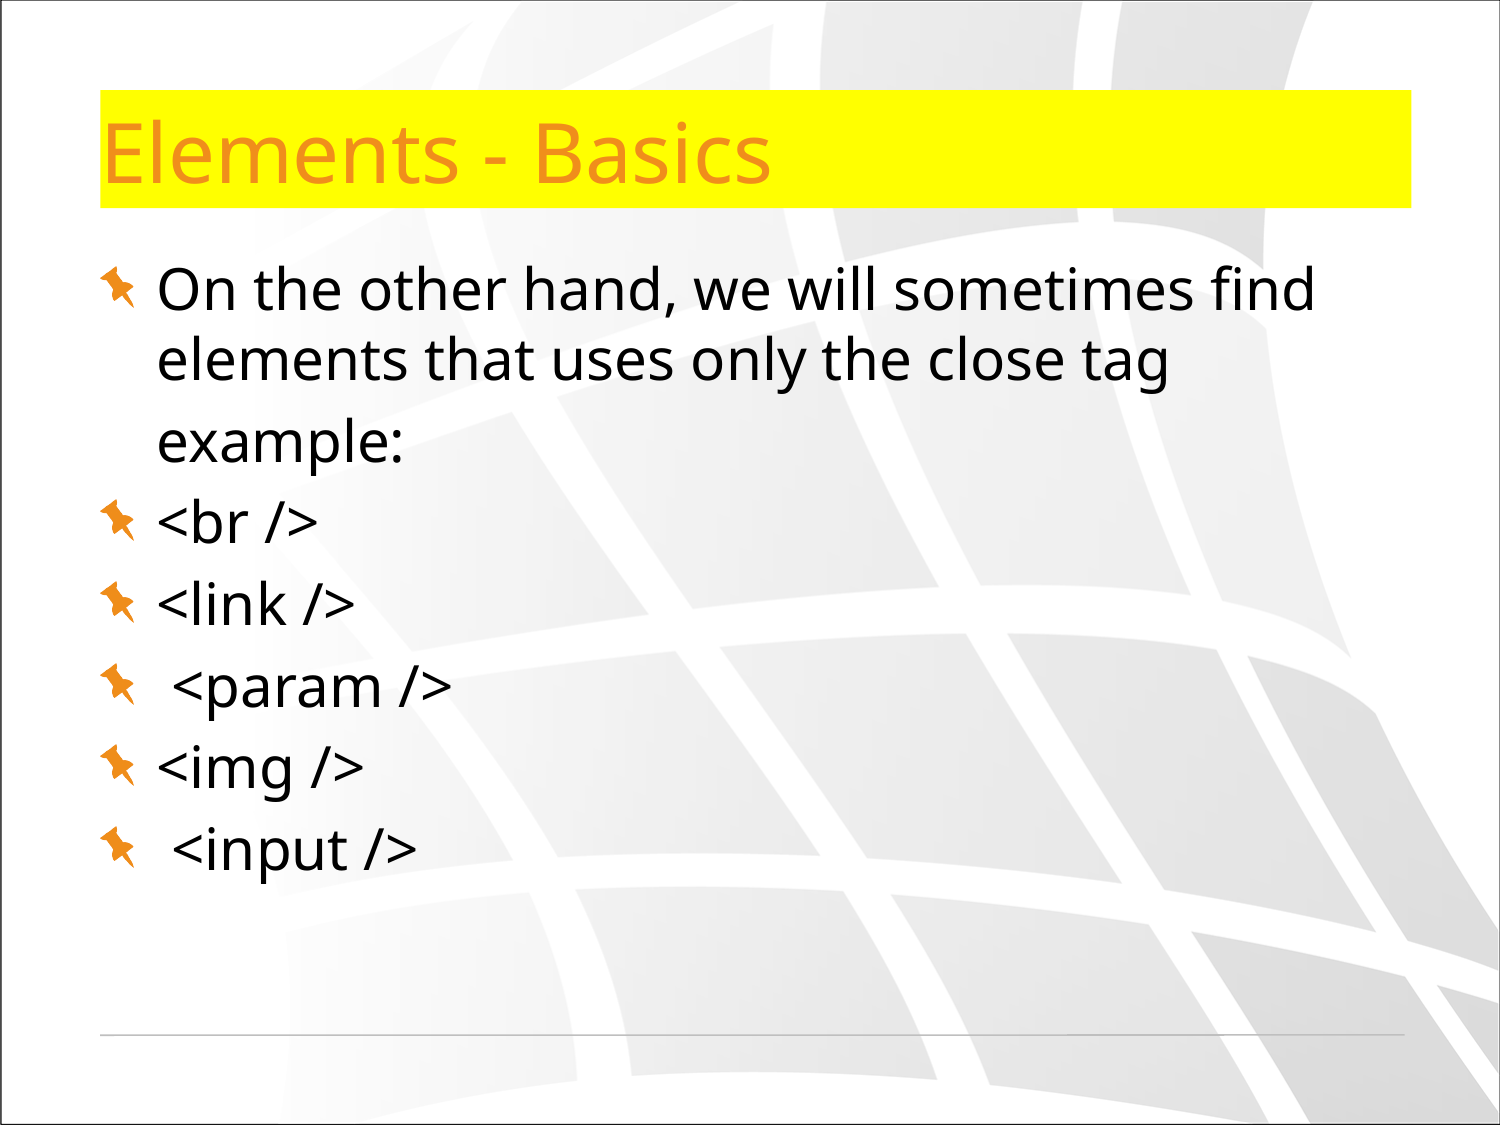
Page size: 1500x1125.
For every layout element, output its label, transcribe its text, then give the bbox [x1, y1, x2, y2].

title Elements - Basics [100, 90, 1412, 209]
list On the other hand, we will sometimes find elements that uses only the close tag example: <br /> <link /> <param /> <img /> <input /> [100, 244, 1412, 1008]
picture [0, 0, 1500, 1125]
